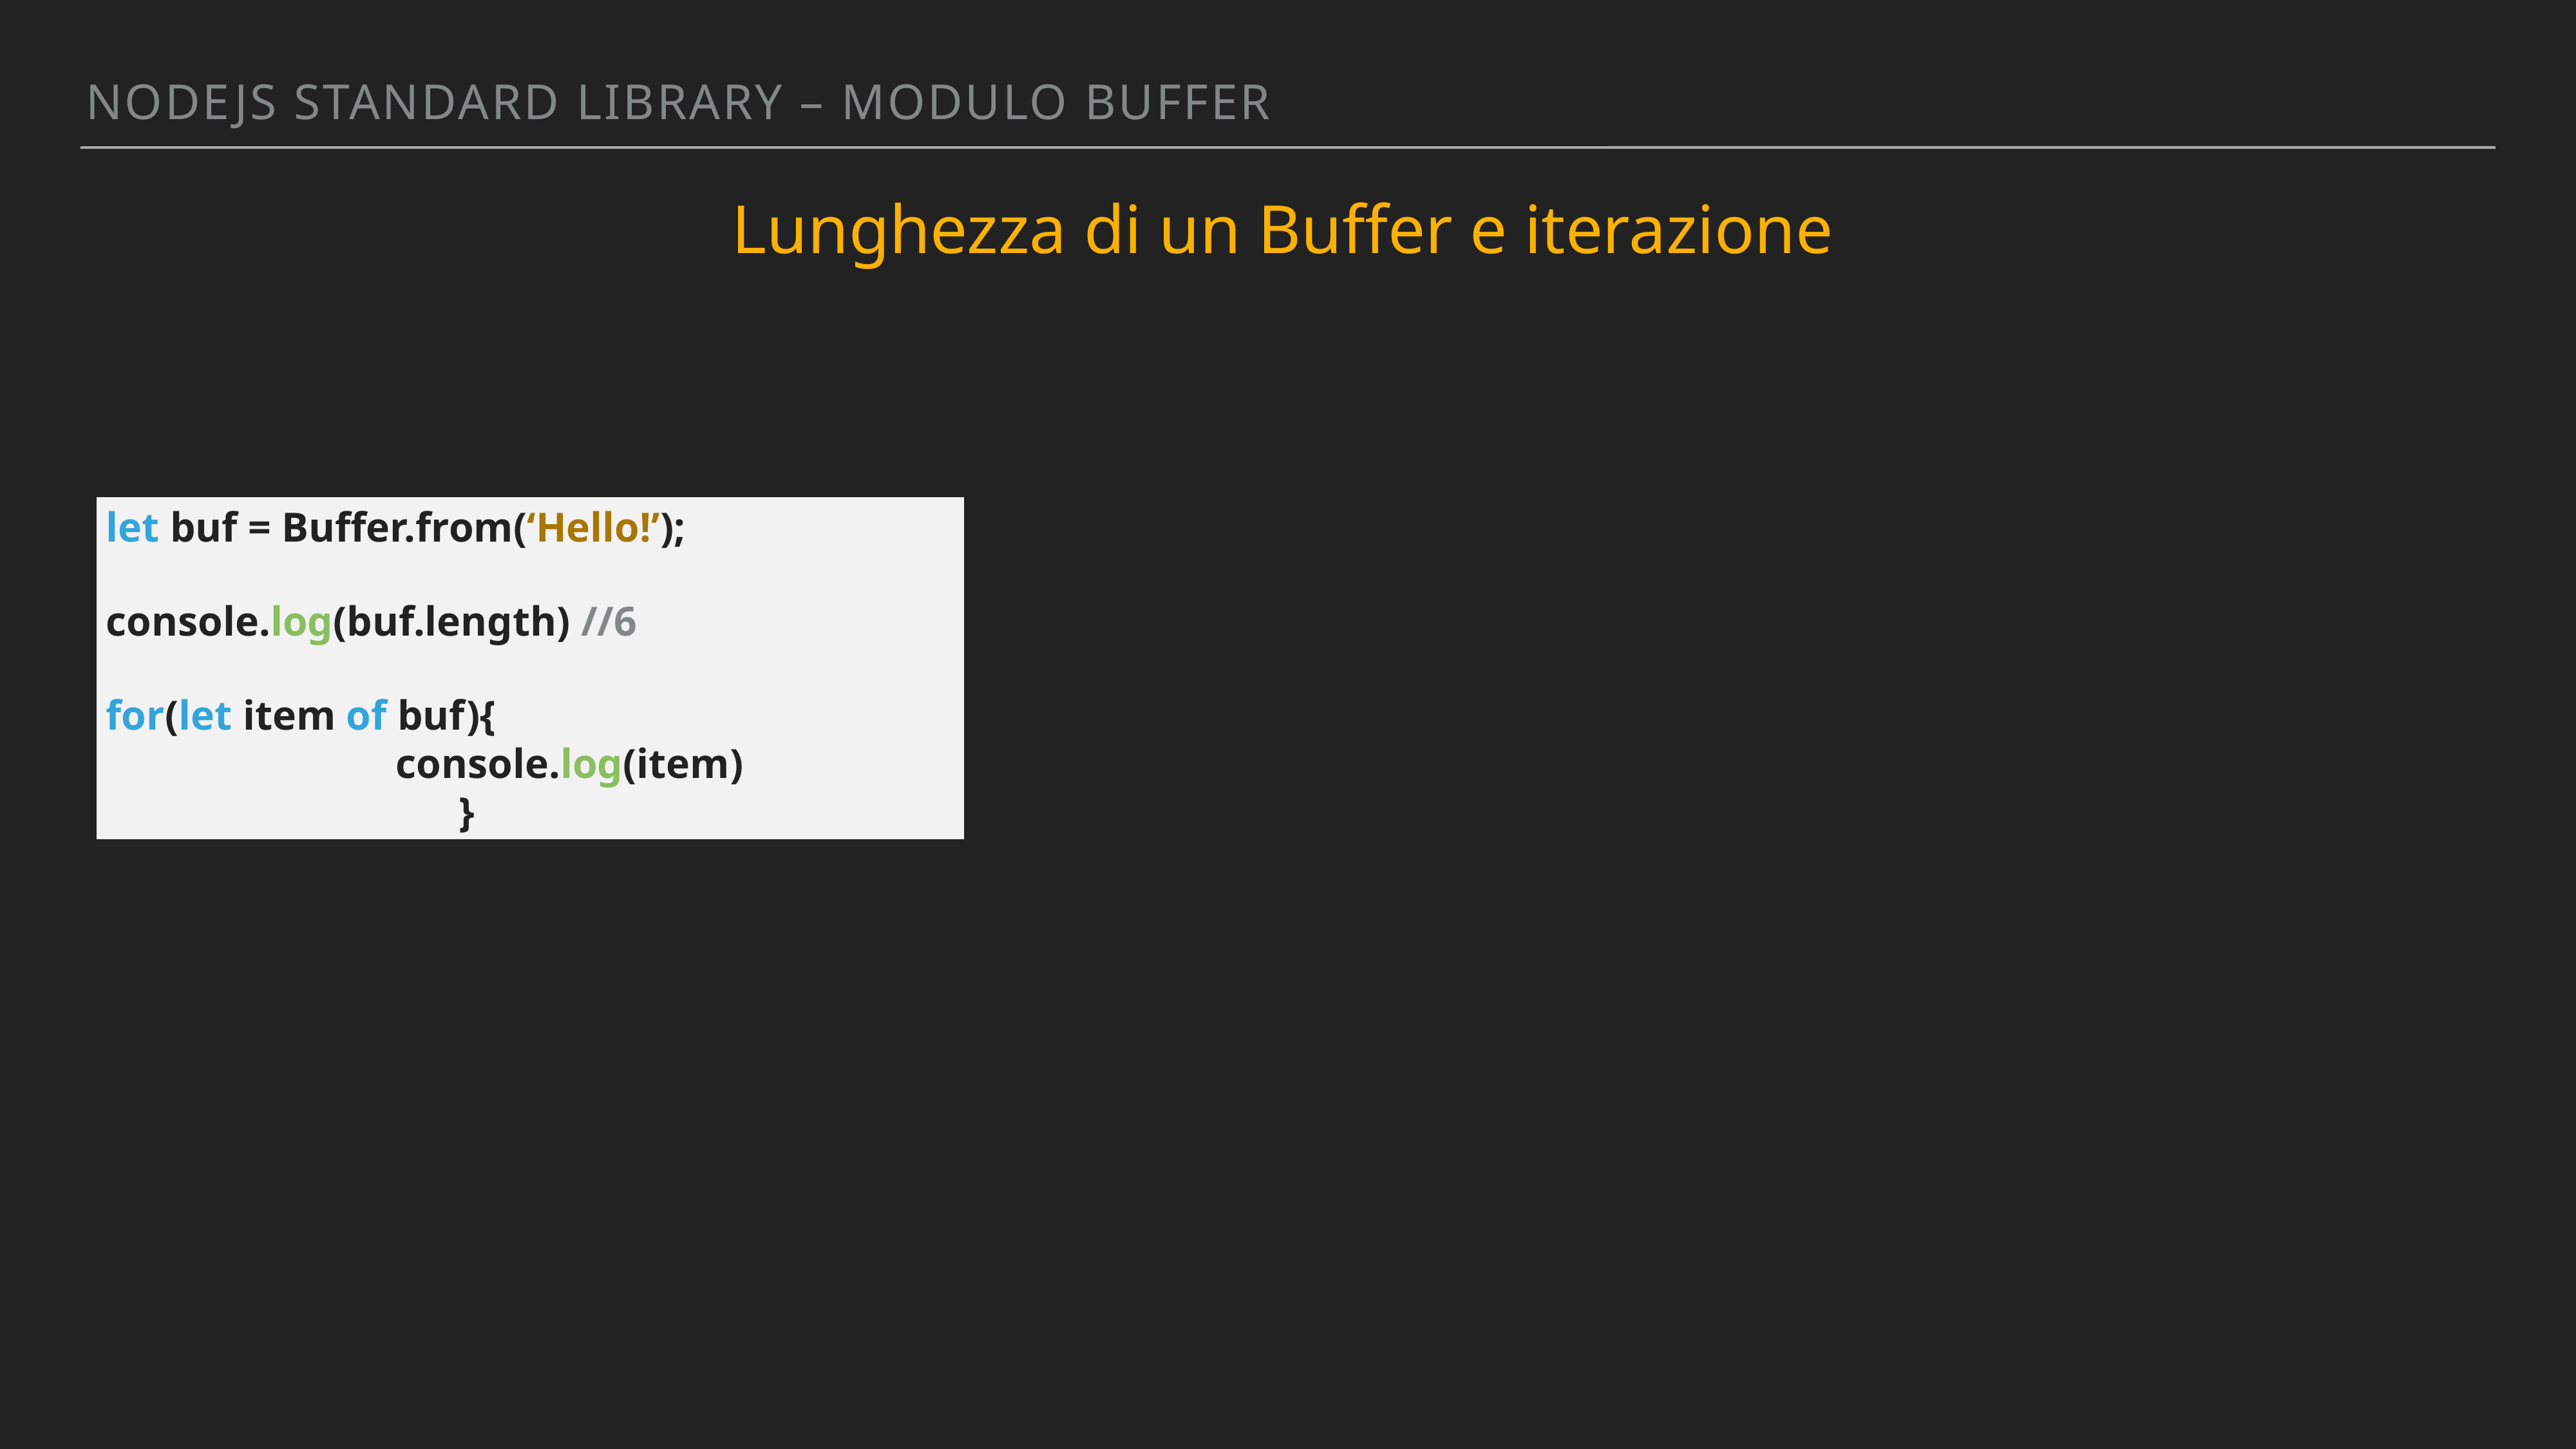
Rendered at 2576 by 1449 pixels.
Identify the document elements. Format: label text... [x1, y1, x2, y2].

list Lunghezza di un Buffer e iterazione [726, 181, 1850, 348]
list Nodejs standArd library – MODULO BUFFER [80, 75, 2295, 135]
text_box let buf = Buffer.from(‘Hello!’); console.log(buf.length) //6 for(let item of buf){ console.log(item) } [97, 497, 964, 840]
text_box [96, 363, 2512, 1270]
